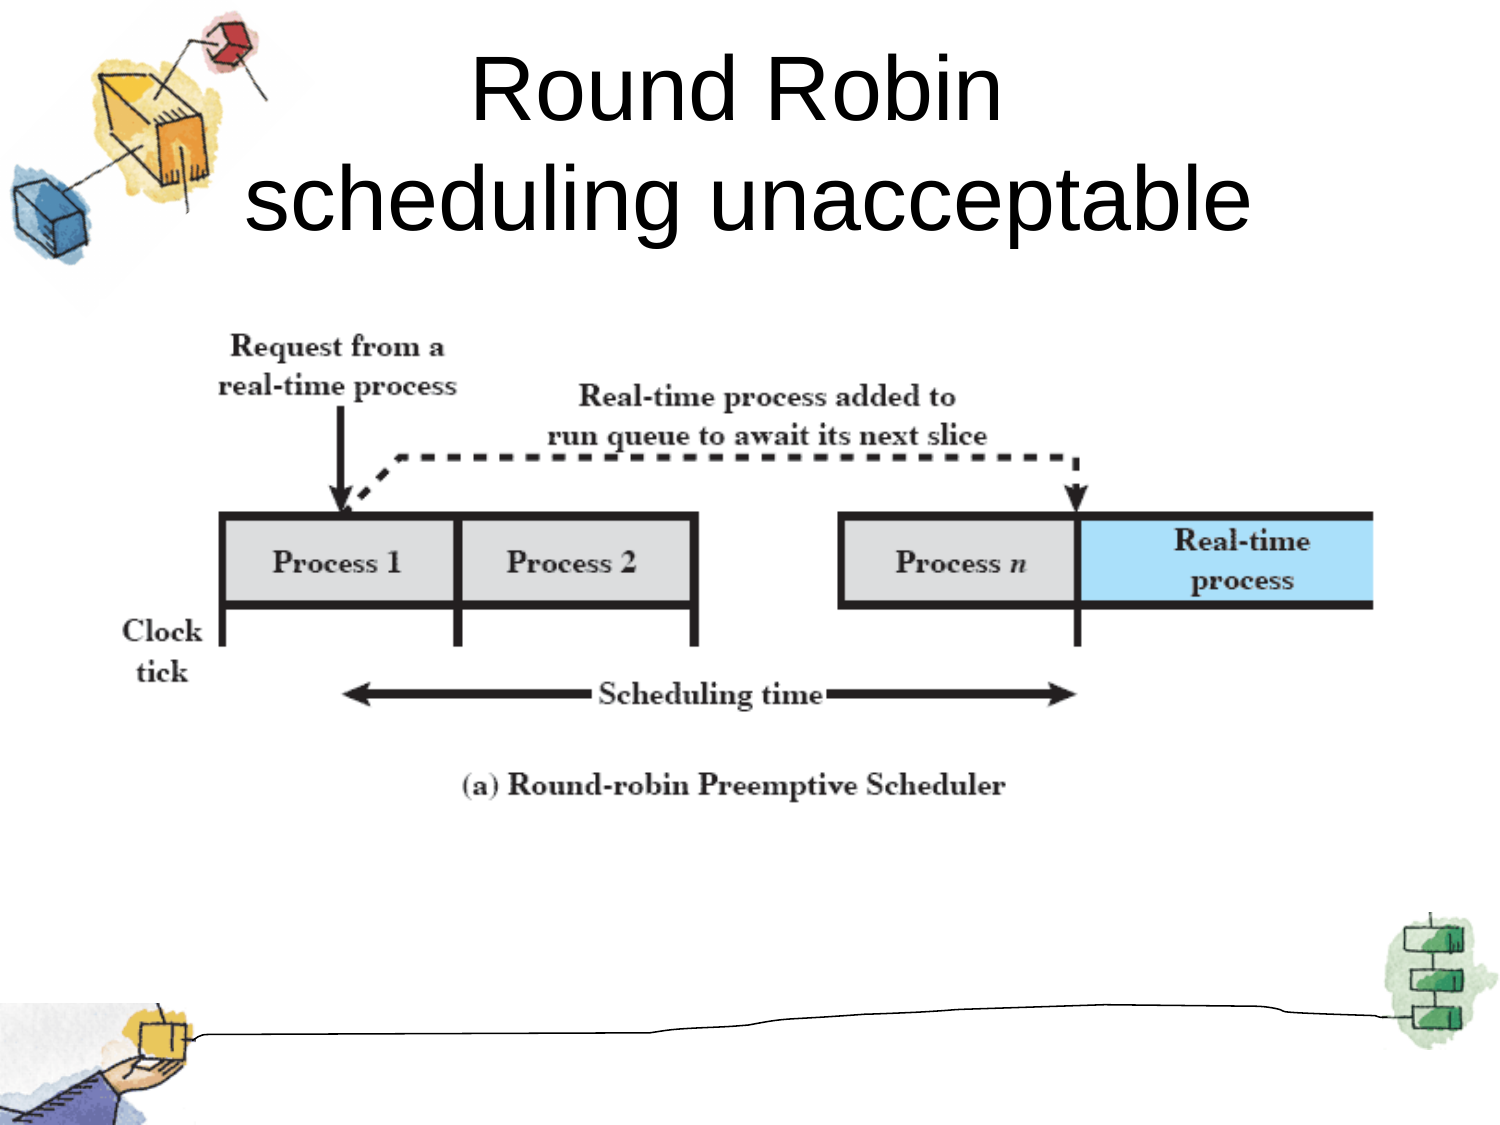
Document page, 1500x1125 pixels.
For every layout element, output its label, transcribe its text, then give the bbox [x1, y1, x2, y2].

picture [0, 85, 167, 316]
title Round Robin scheduling unacceptable [74, 44, 1426, 233]
picture [1382, 912, 1500, 1050]
picture [0, 1003, 196, 1125]
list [99, 299, 1429, 810]
picture [114, 0, 274, 44]
